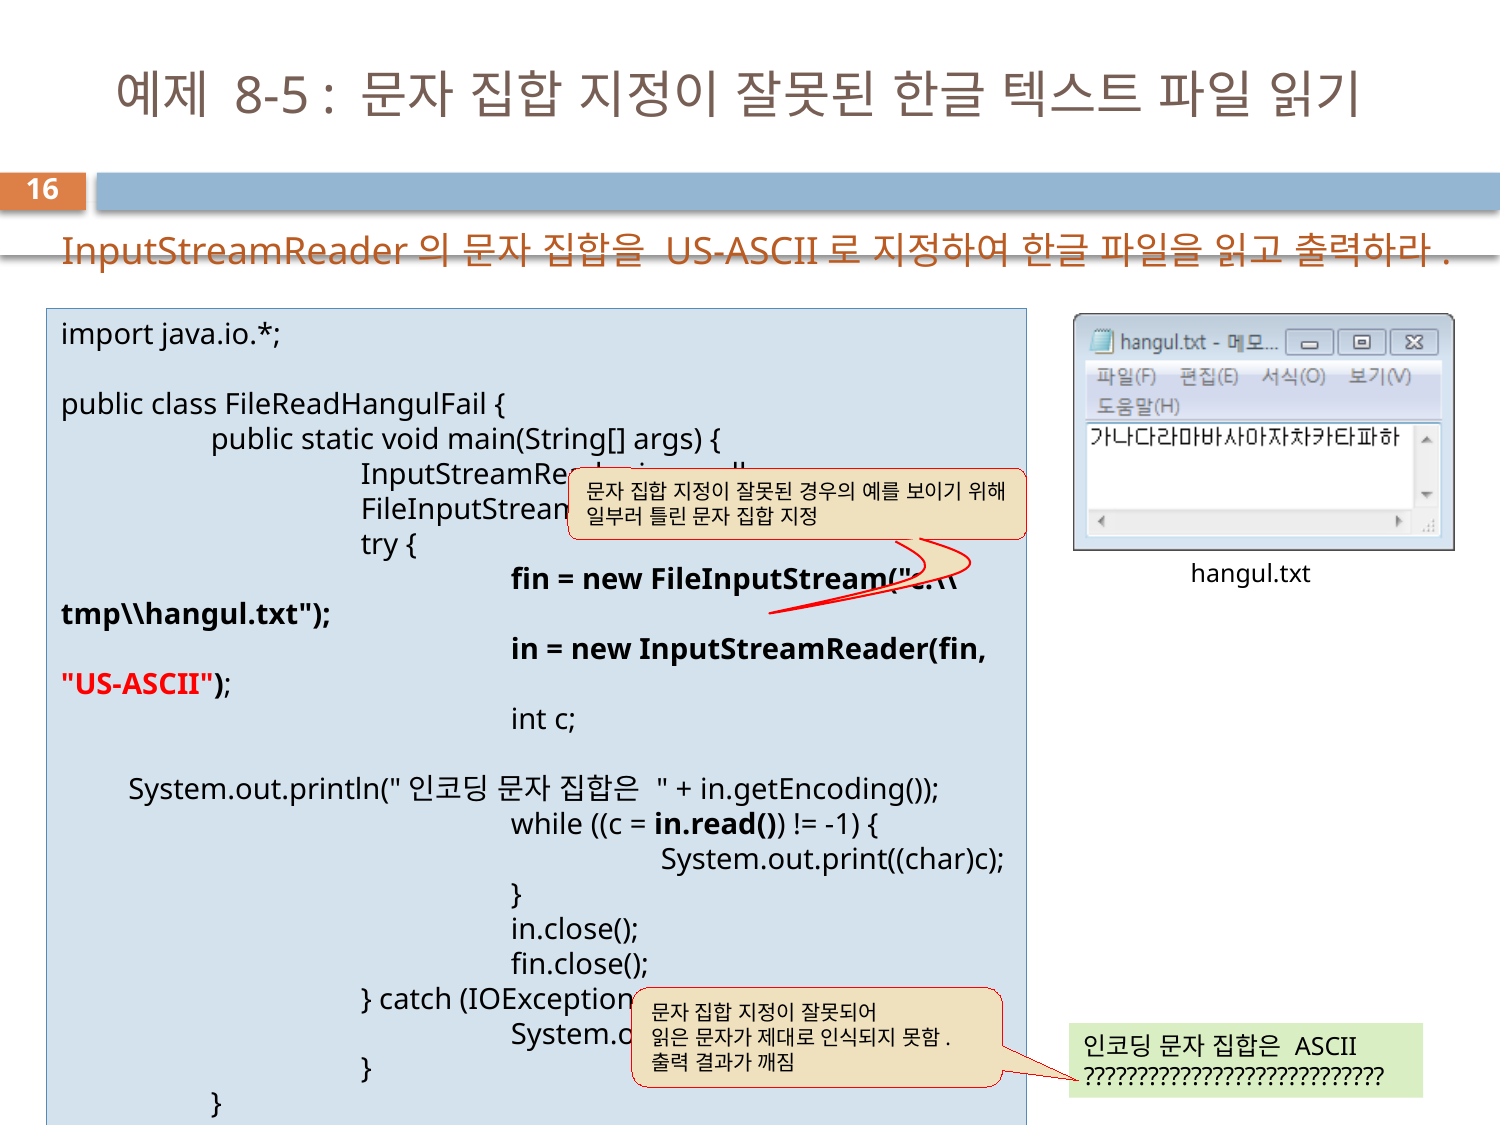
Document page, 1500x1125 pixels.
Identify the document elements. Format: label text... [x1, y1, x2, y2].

text_box import java.io.*; public class FileReadHangulFail { public static void main(String[] args) { InputStreamReader in = null; FileInputStream fin = null; try { fin = new FileInputStream("c:\\tmp\\hangul.txt"); in = new InputStreamReader(fin, "US-ASCII"); int c; System.out.println("인코딩 문자 집합은 " + in.getEncoding()); while ((c = in.read()) != -1) { System.out.print((char)c); } in.close(); fin.close(); } catch (IOException e) { System.out.println("입출력 오류"); } } } [46, 308, 1027, 1125]
text_box 문자 집합 지정이 잘못되어 읽은 문자가 제대로 인식되지 못함. 출력 결과가 깨짐 [631, 987, 1079, 1088]
text_box [767, 536, 972, 615]
title 예제 8-5 : 문자 집합 지정이 잘못된 한글 텍스트 파일 읽기 [100, 37, 1438, 149]
slide_number 16 [0, 170, 87, 211]
text_box InputStreamReader의 문자 집합을 US-ASCII로 지정하여 한글 파일을 읽고 출력하라. [46, 219, 1465, 280]
text_box 인코딩 문자 집합은 ASCII ???????????????????????????? [1069, 1023, 1424, 1098]
picture [1072, 312, 1455, 551]
text_box 문자 집합 지정이 잘못된 경우의 예를 보이기 위해 일부러 틀린 문자 집합 지정 [567, 467, 1027, 540]
text_box hangul.txt [1175, 561, 1352, 595]
